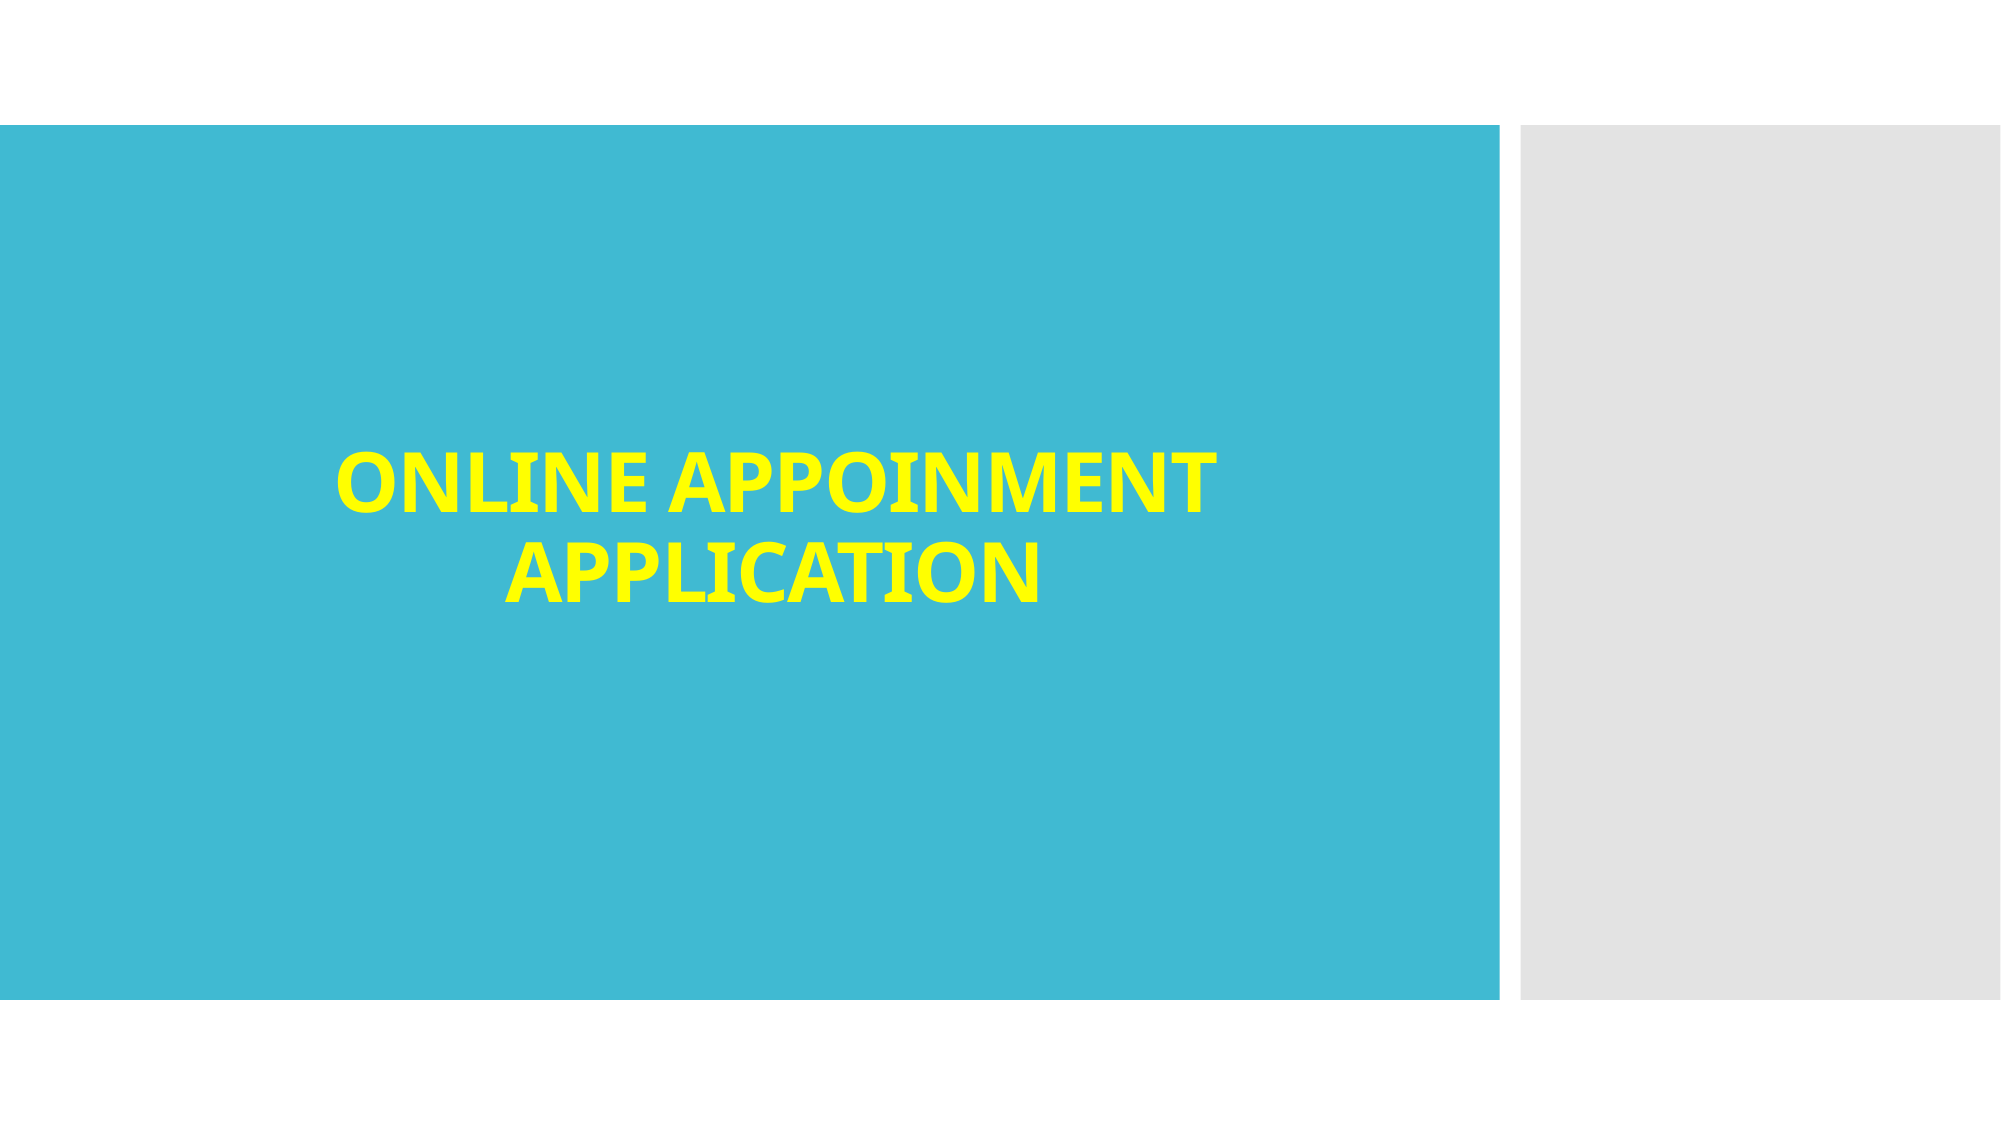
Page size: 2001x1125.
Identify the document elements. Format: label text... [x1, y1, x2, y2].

title ONLINE APPOINMENT APPLICATION [175, 213, 1376, 628]
